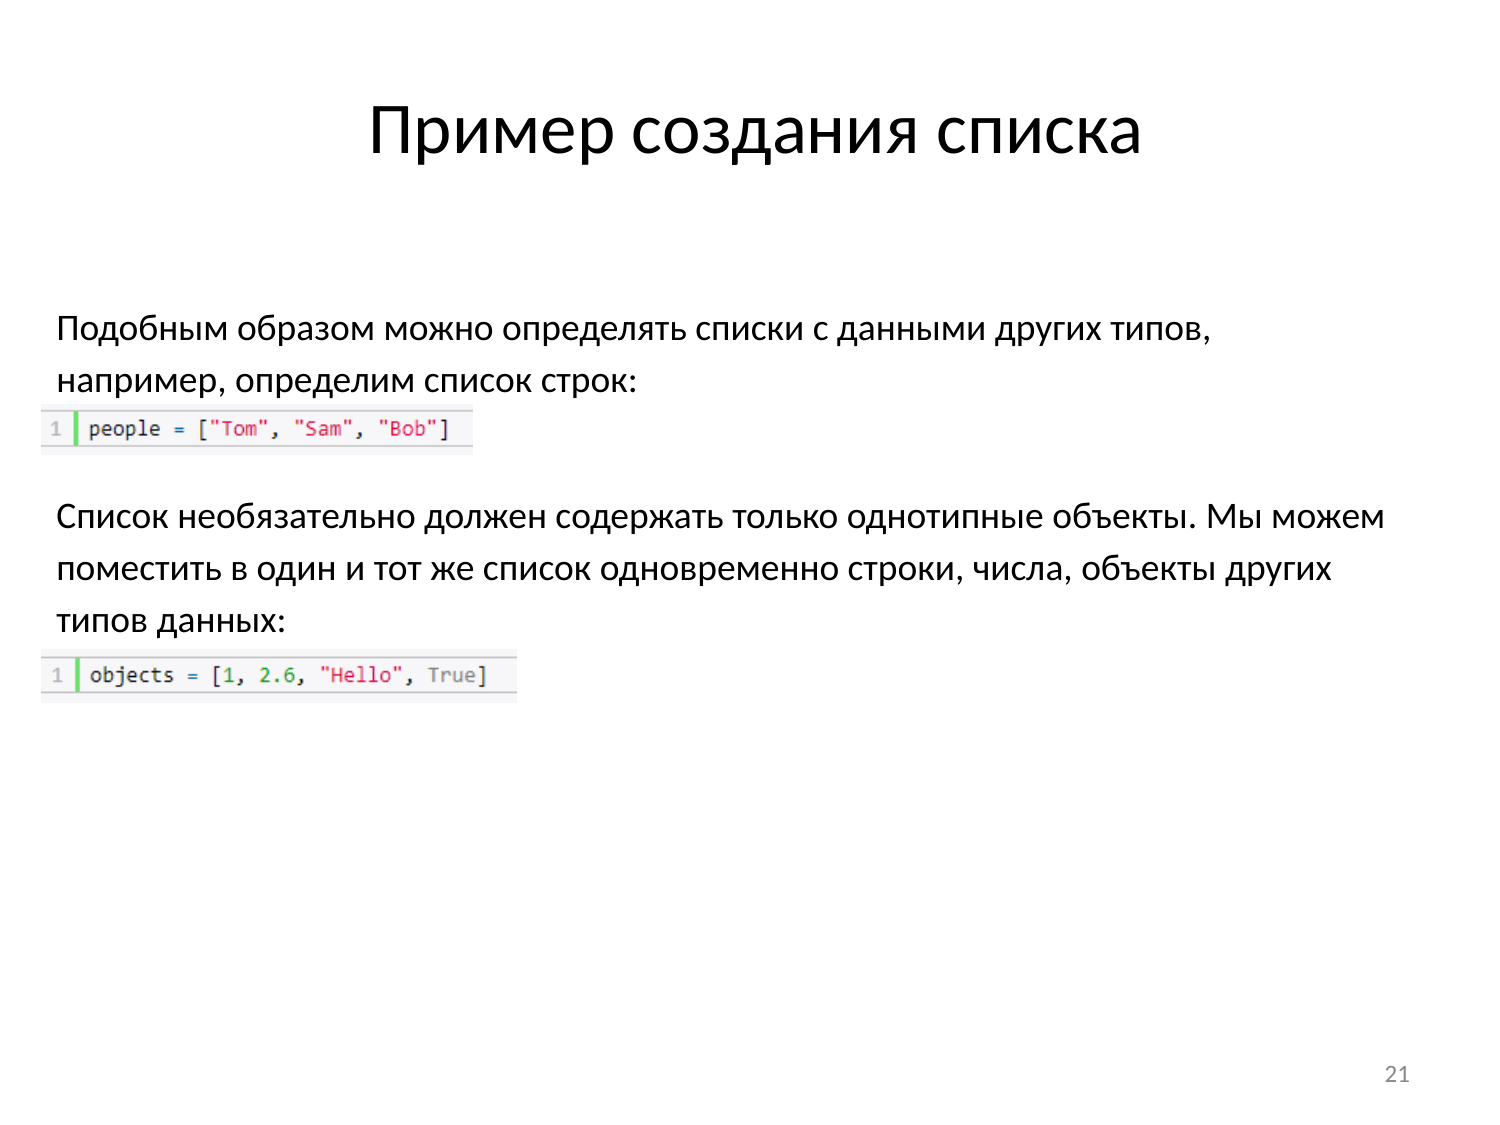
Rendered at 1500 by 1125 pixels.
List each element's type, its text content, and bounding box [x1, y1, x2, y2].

title Пример создания списка [41, 30, 1471, 219]
picture [41, 404, 473, 455]
picture [41, 649, 517, 704]
text_box Список необязательно должен содержать только однотипные объекты. Мы можем поместить в один и тот же список одновременно строки, числа, объекты других типов данных: [41, 469, 1425, 655]
slide_number ‹#› [1074, 1042, 1425, 1103]
text_box Подобным образом можно определять списки с данными других типов, например, определим список строк: [41, 289, 1388, 460]
